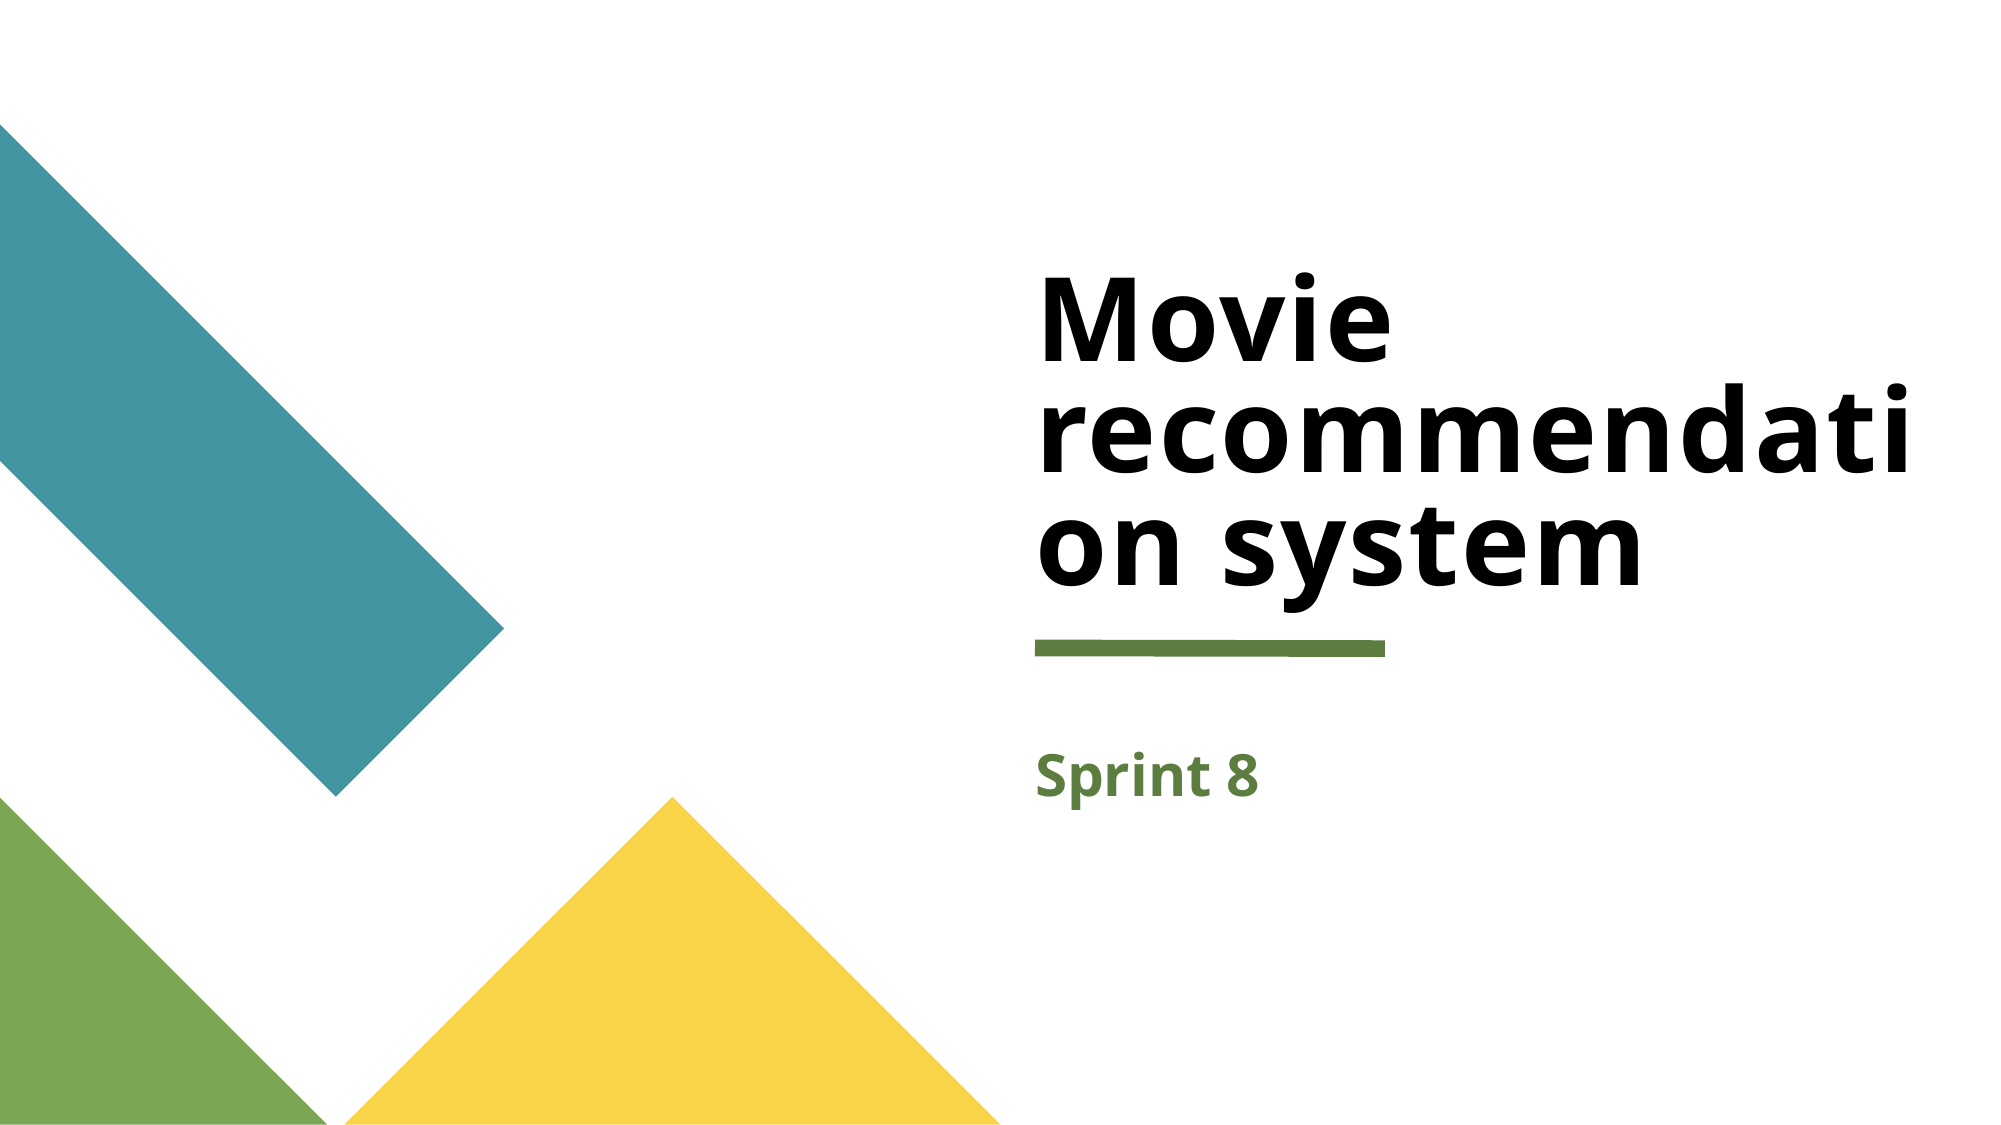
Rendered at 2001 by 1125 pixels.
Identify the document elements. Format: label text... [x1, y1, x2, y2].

list Sprint 8 [1035, 746, 1936, 1017]
title Movie recommendation system [1035, 67, 1936, 608]
